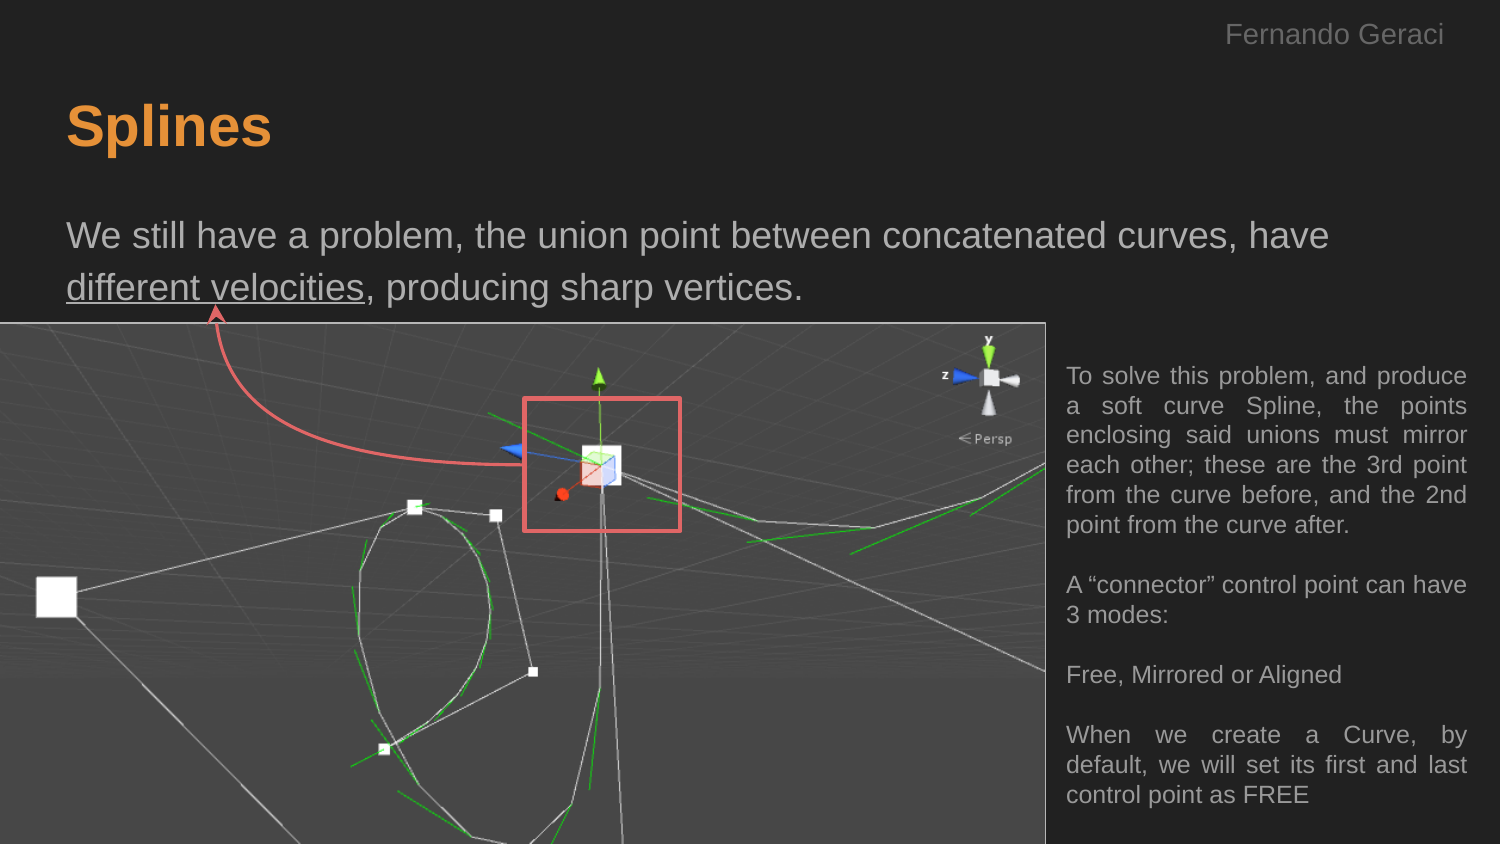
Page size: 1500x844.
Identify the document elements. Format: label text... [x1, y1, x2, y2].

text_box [215, 303, 525, 466]
title Splines [51, 72, 1449, 167]
text_box To solve this problem, and produce a soft curve Spline, the points enclosing said unions must mirror each other; these are the 3rd point from the curve before, and the 2nd point from the curve after. A “connector” control point can have 3 modes: Free, Mirrored or Aligned When we create a Curve, by default, we will set its first and last control point as FREE [1051, 323, 1484, 844]
list We still have a problem, the union point between concatenated curves, have different velocities, producing sharp vertices. [51, 189, 1449, 750]
picture [0, 323, 1046, 844]
text_box Fernando Geraci [1169, 0, 1500, 69]
text_box [51, 257, 380, 305]
